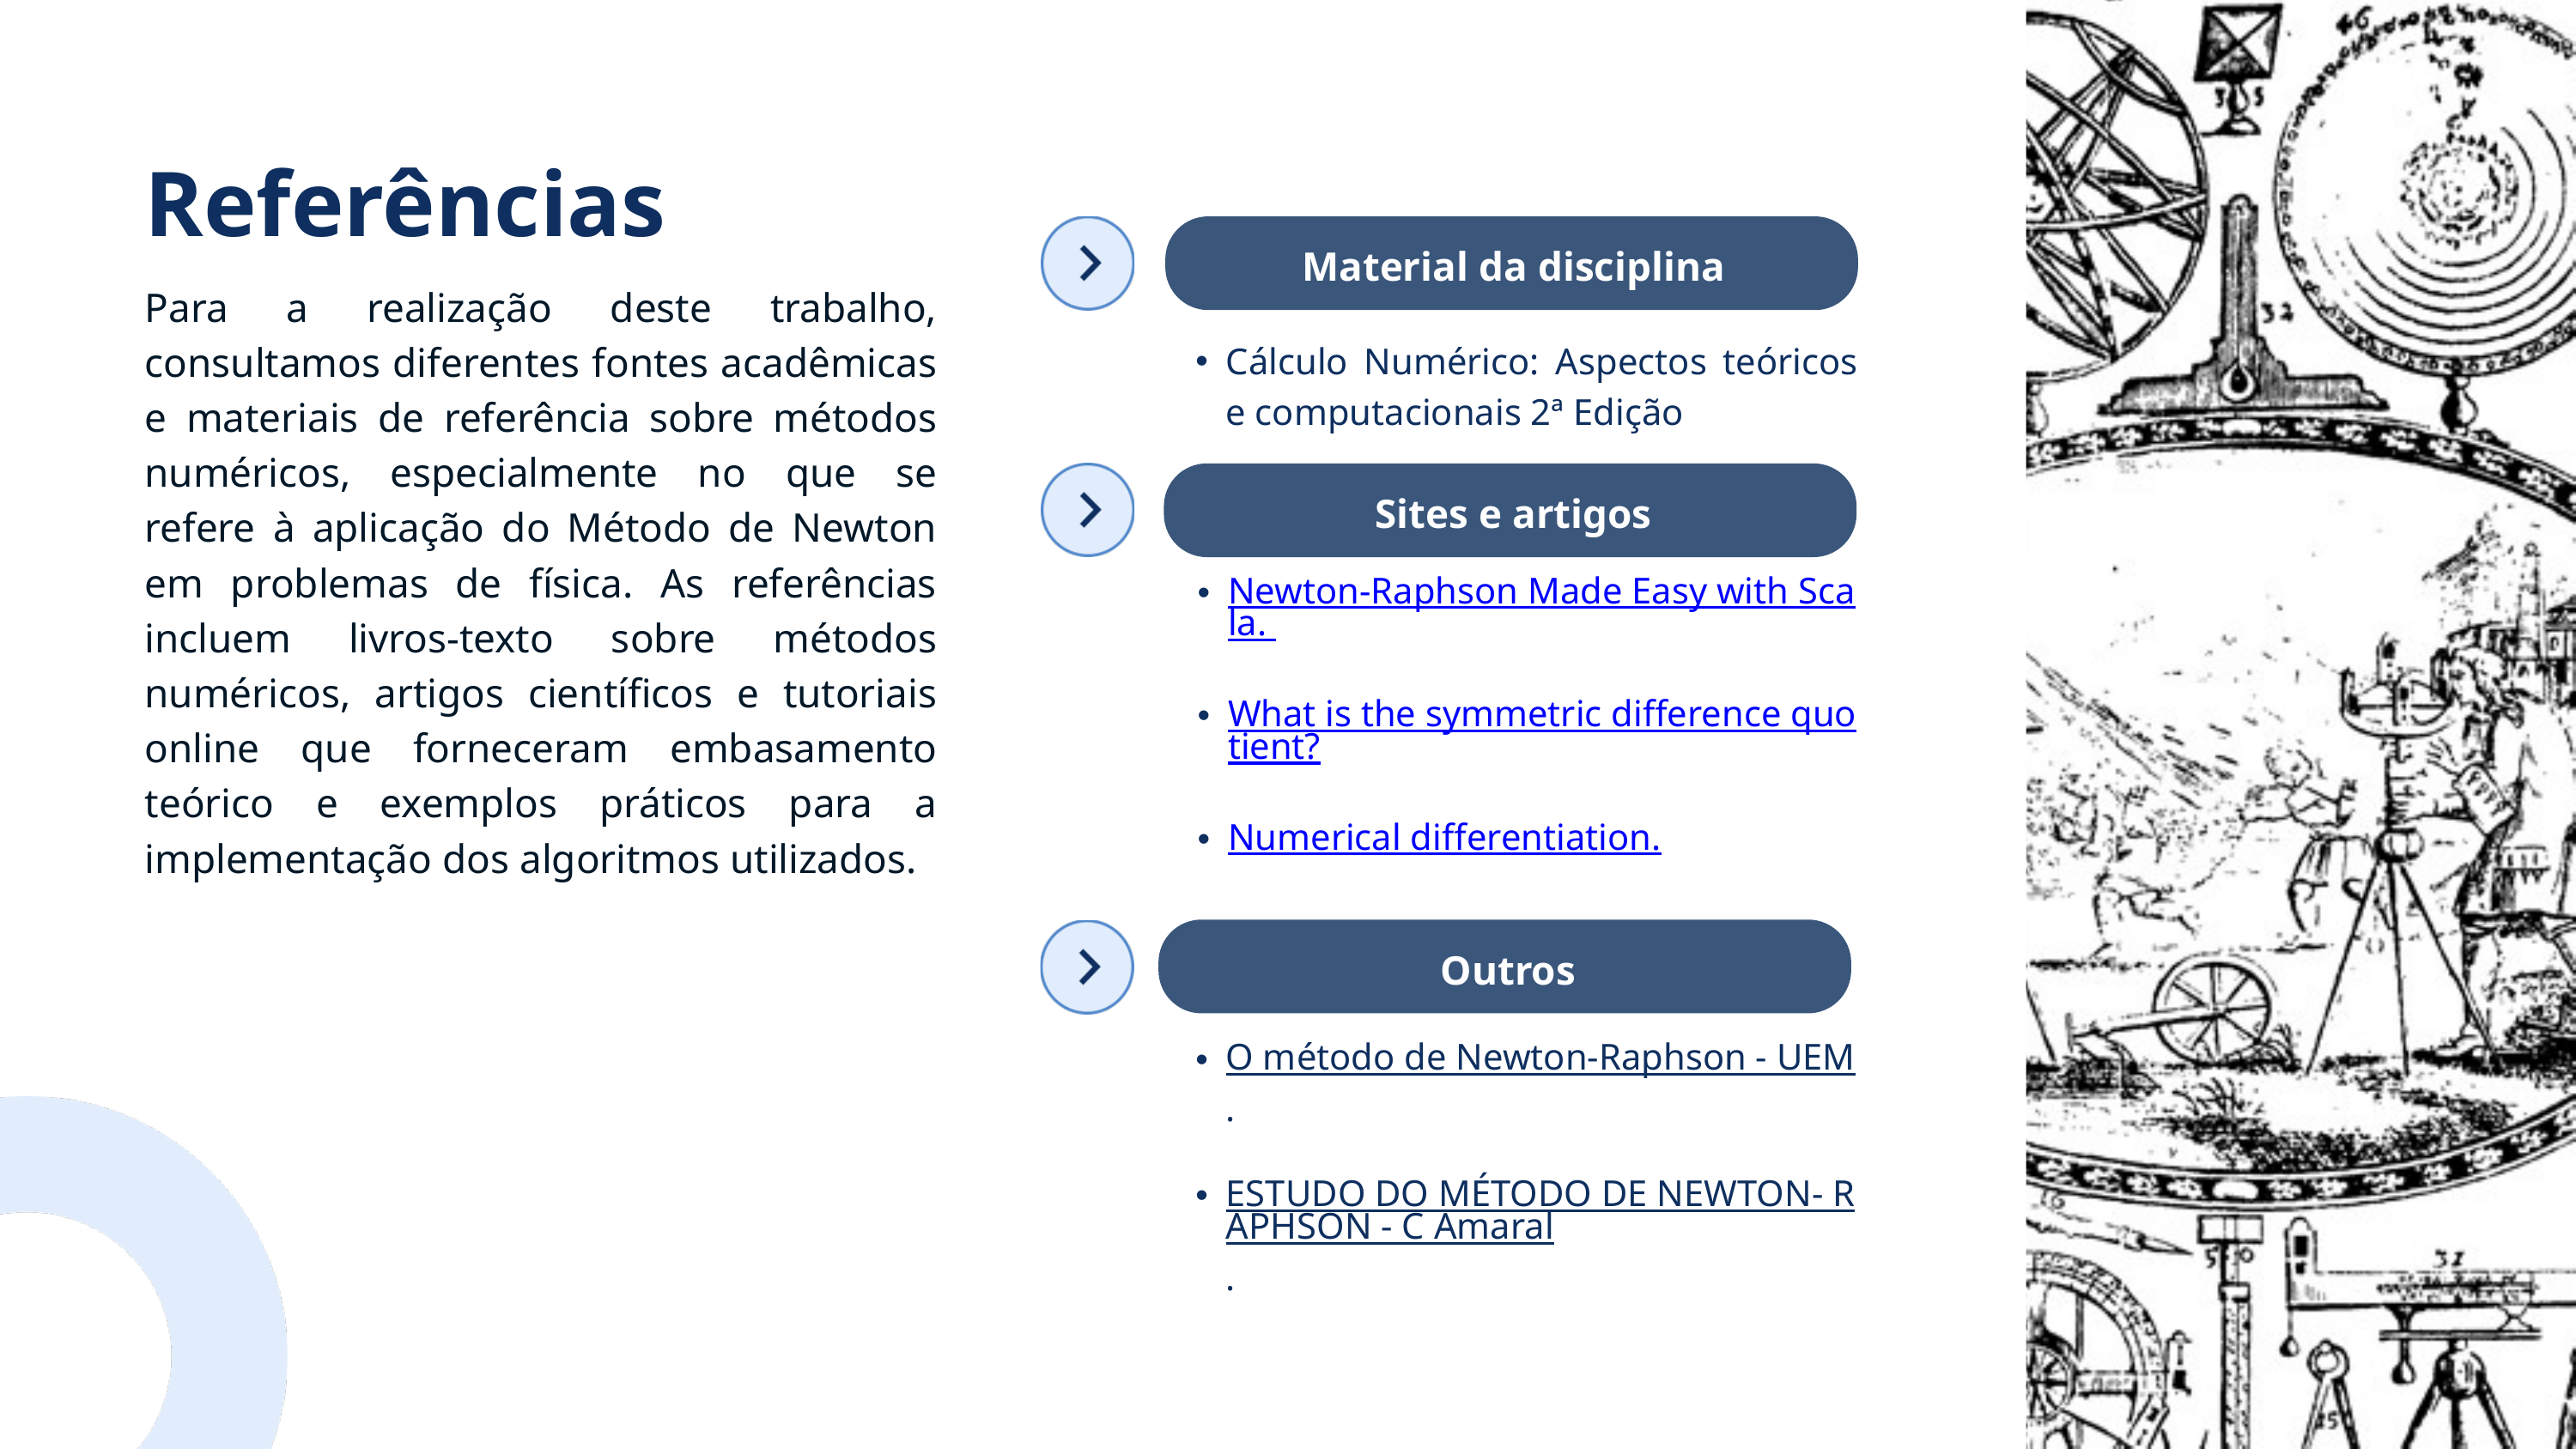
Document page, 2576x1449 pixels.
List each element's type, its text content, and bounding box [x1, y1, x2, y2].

text_box Para a realização deste trabalho, consultamos diferentes fontes acadêmicas e materiais de referência sobre métodos numéricos, especialmente no que se refere à aplicação do Método de Newton em problemas de física. As referências incluem livros-texto sobre métodos numéricos, artigos científicos e tutoriais online que forneceram embasamento teórico e exemplos práticos para a implementação dos algoritmos utilizados. [144, 275, 938, 882]
text_box O método de Newton-Raphson - UEM. ESTUDO DO MÉTODO DE NEWTON- RAPHSON - C Amaral. [1164, 1038, 1858, 1265]
text_box [1041, 216, 1135, 311]
text_box Referências [144, 140, 1083, 255]
text_box Cálculo Numérico: Aspectos teóricos e computacionais 2ª Edição [1164, 331, 1858, 433]
text_box [0, 1096, 288, 1449]
text_box [1040, 920, 1134, 1015]
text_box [1164, 215, 1859, 311]
text_box Newton-Raphson Made Easy with Scala. What is the symmetric difference quotient? Numerical differentiation. [1167, 571, 1857, 799]
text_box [2026, 0, 2576, 1449]
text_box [1157, 919, 1852, 1014]
text_box [1041, 463, 1135, 558]
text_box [1163, 463, 1857, 558]
